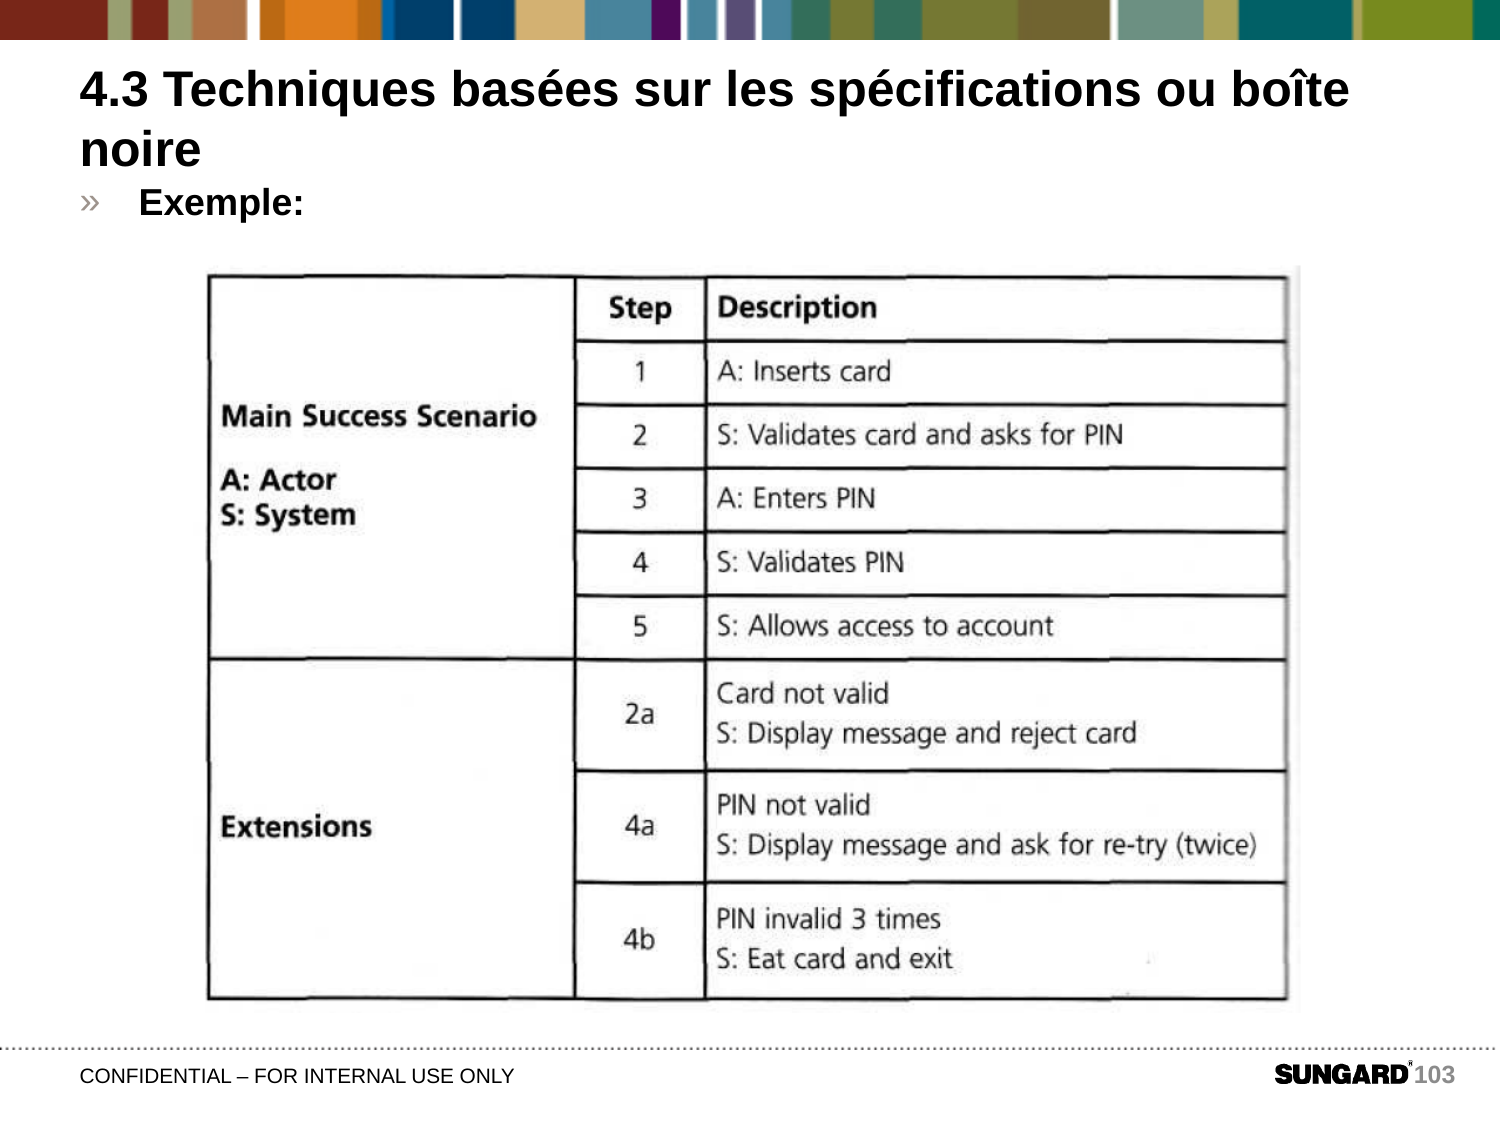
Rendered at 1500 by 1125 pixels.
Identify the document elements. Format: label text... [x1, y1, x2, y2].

picture [189, 254, 1311, 1013]
list Exemple: [79, 178, 1456, 1038]
slide_number 103 [1396, 1058, 1456, 1088]
picture [0, 0, 1500, 40]
picture [0, 1043, 1500, 1050]
title 4.3 Techniques basées sur les spécifications ou boîte noire [79, 55, 1456, 176]
picture [1275, 1060, 1396, 1084]
